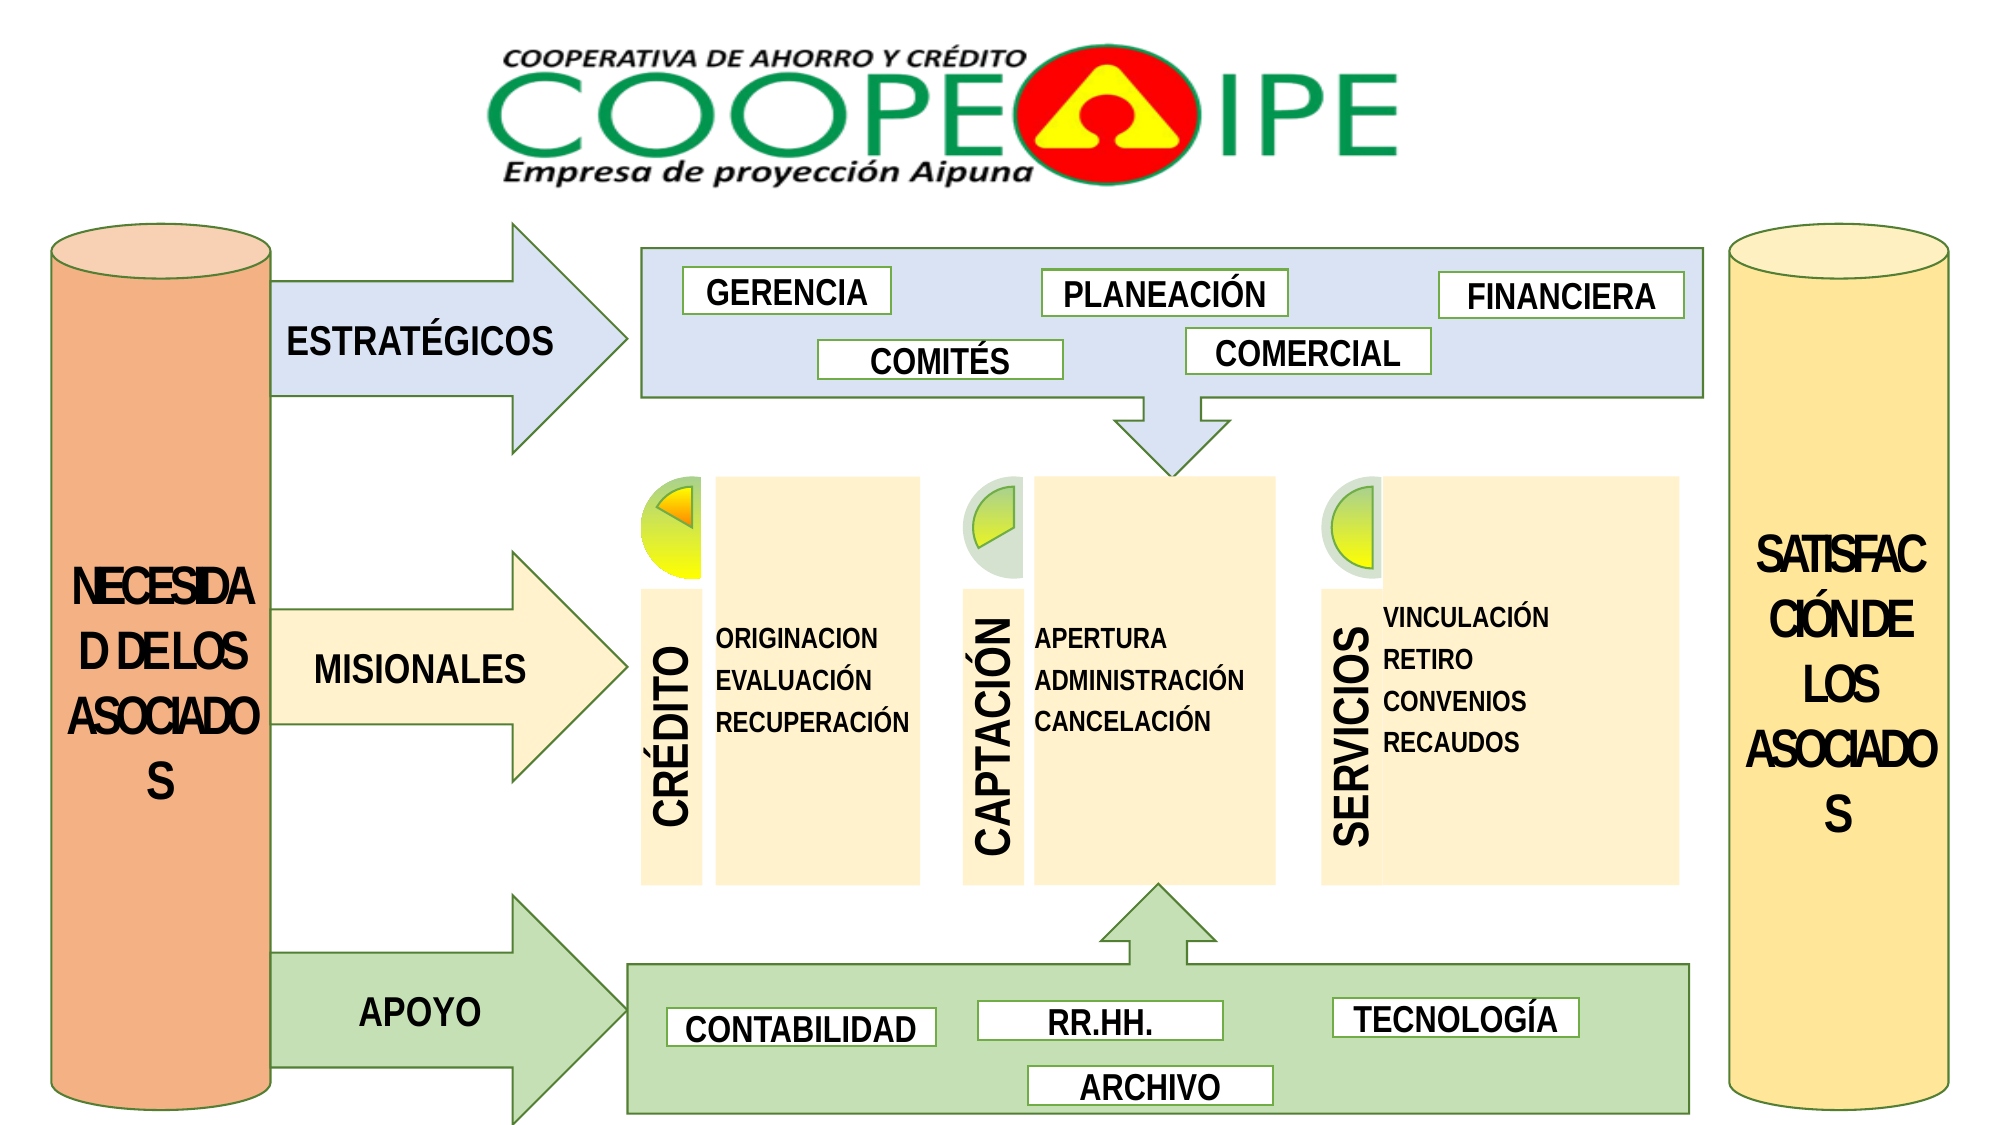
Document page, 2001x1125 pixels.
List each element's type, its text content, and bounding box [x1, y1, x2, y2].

picture [482, 39, 1404, 191]
text_box APOYO [269, 892, 626, 1125]
text_box GERENCIA [682, 266, 892, 315]
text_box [625, 476, 1705, 886]
text_box COMERCIAL [1185, 327, 1432, 375]
text_box PLANEACIÓN [1041, 268, 1289, 317]
text_box NECESIDAD DE LOS ASOCIADOS [50, 222, 272, 1112]
text_box [640, 247, 1705, 476]
text_box TECNOLOGÍA [1332, 997, 1580, 1038]
text_box SATISFACCIÓN DE LOS ASOCIADOS [1728, 222, 1950, 1112]
text_box COMITÉS [817, 339, 1064, 380]
text_box [626, 886, 1691, 1115]
text_box ARCHIVO [1027, 1065, 1274, 1106]
text_box MISIONALES [269, 549, 625, 785]
text_box CONTABILIDAD [666, 1007, 937, 1047]
text_box ESTRATÉGICOS [269, 221, 629, 457]
text_box RR.HH. [977, 1000, 1224, 1041]
text_box FINANCIERA [1438, 271, 1685, 319]
